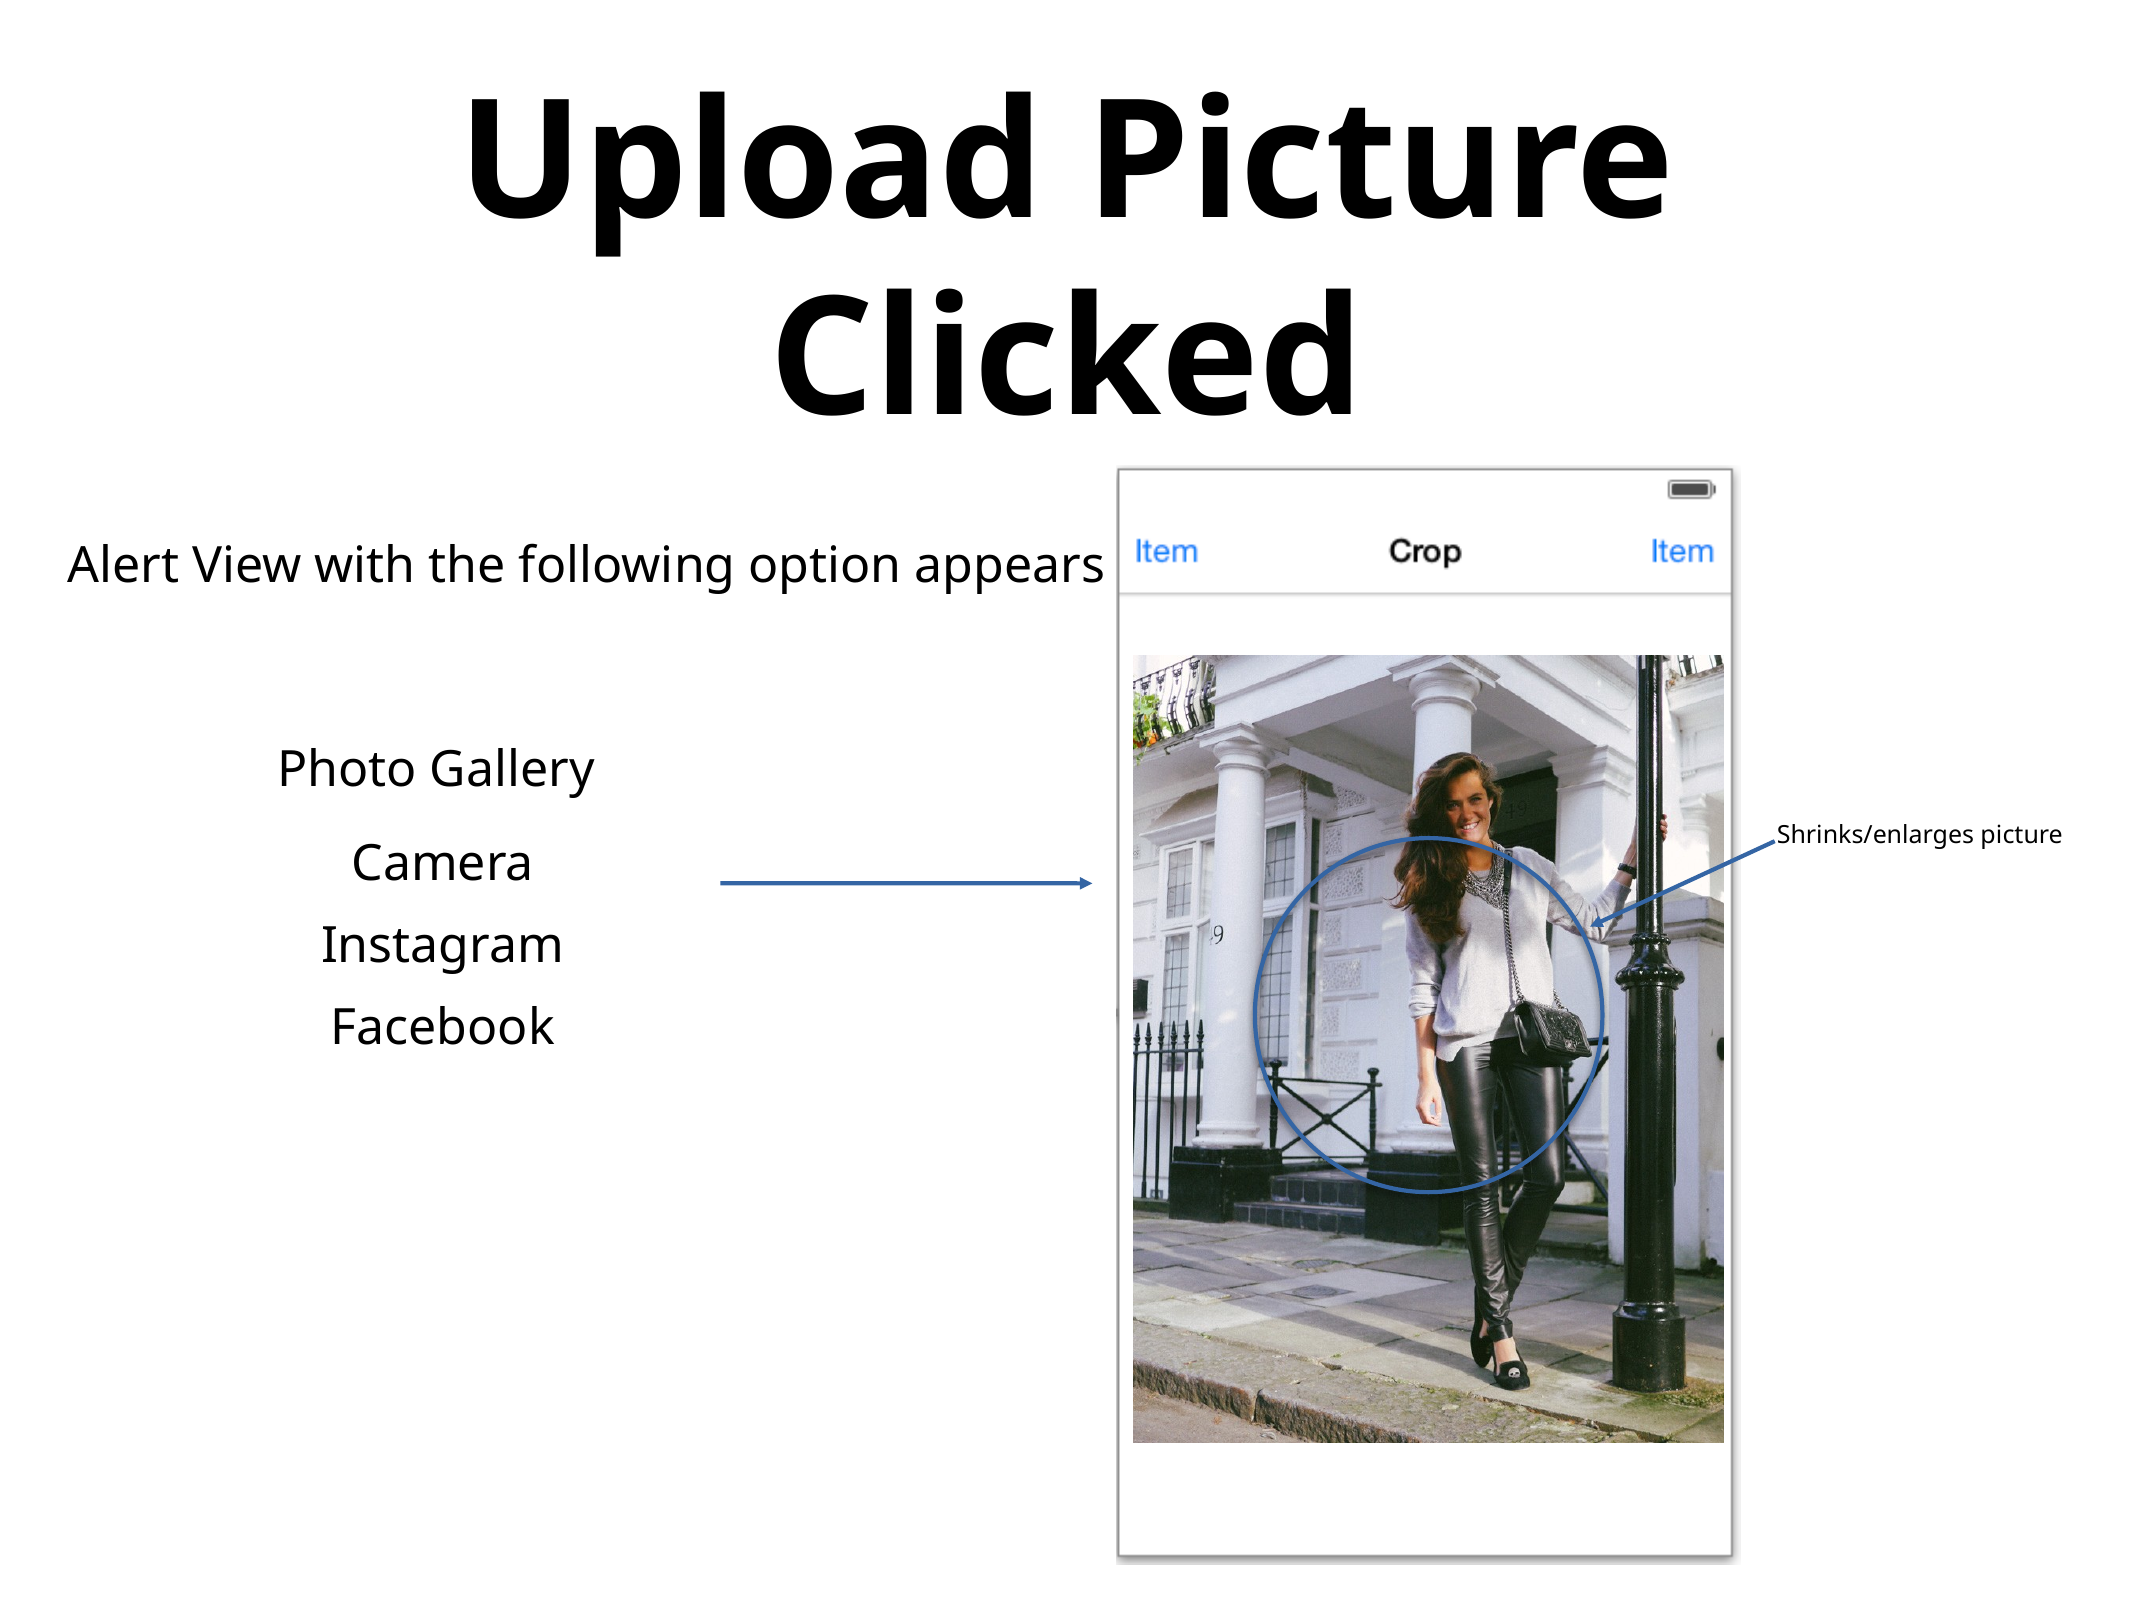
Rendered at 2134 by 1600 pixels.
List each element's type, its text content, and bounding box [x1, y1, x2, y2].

picture [1116, 465, 1741, 1565]
table_cell Facebook [221, 982, 665, 1059]
table_cell Camera [221, 819, 665, 901]
text_box Alert View with the following option appears [58, 524, 1111, 601]
text_box [720, 877, 1093, 890]
table_header Photo Gallery [221, 716, 665, 819]
text_box Shrinks/enlarges picture [1768, 810, 2072, 857]
title Upload Picture Clicked [155, 72, 1978, 428]
table_cell Instagram [221, 901, 665, 982]
